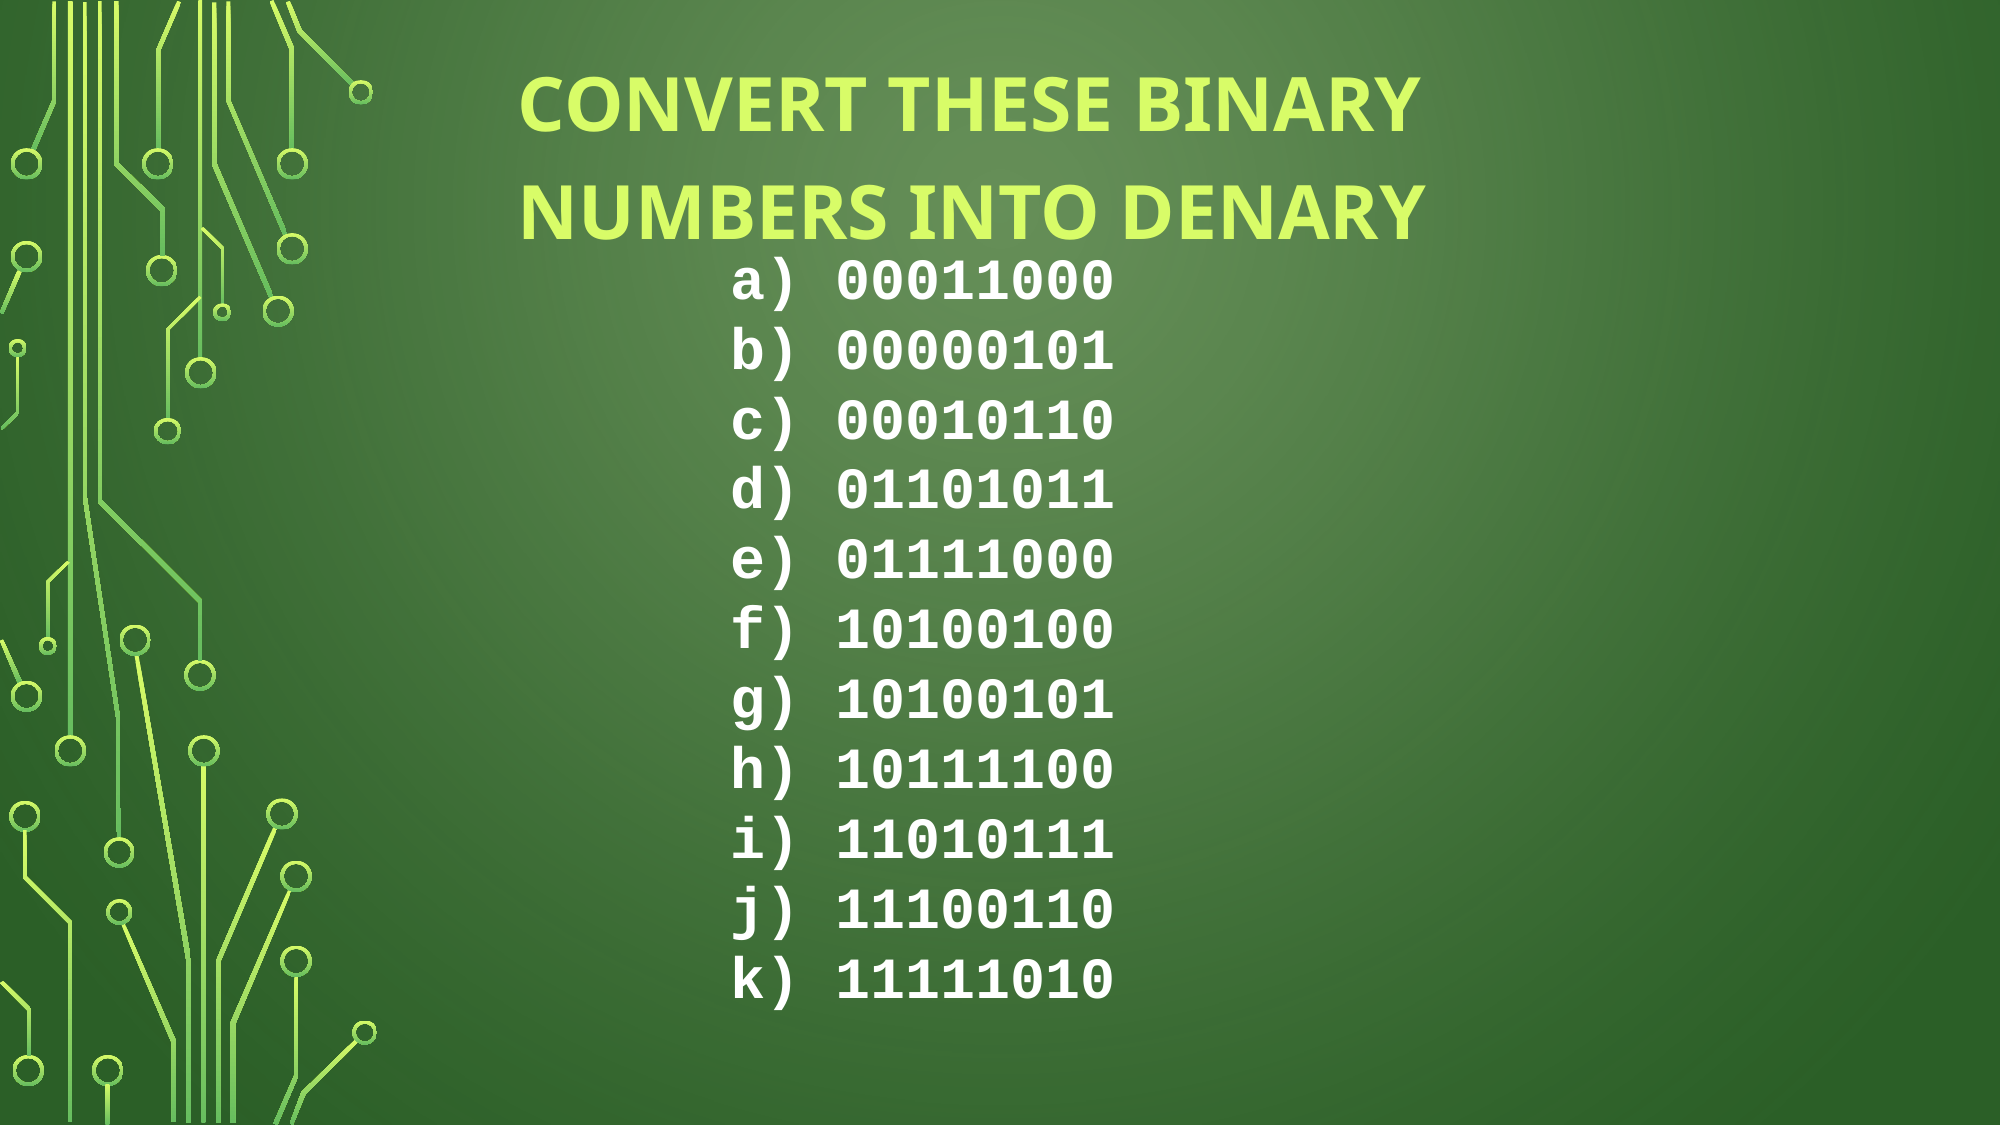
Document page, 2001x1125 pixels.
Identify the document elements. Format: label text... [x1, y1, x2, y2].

text_box a) 00011000 b) 00000101 c) 00010110 d) 01101011 e) 01111000 f) 10100100 g) 10100101 h) 10111100 i) 11010111 j) 11100110 k) 11111010 [715, 233, 1201, 1018]
subtitle convert these binary numbers into denary [502, 30, 1750, 220]
